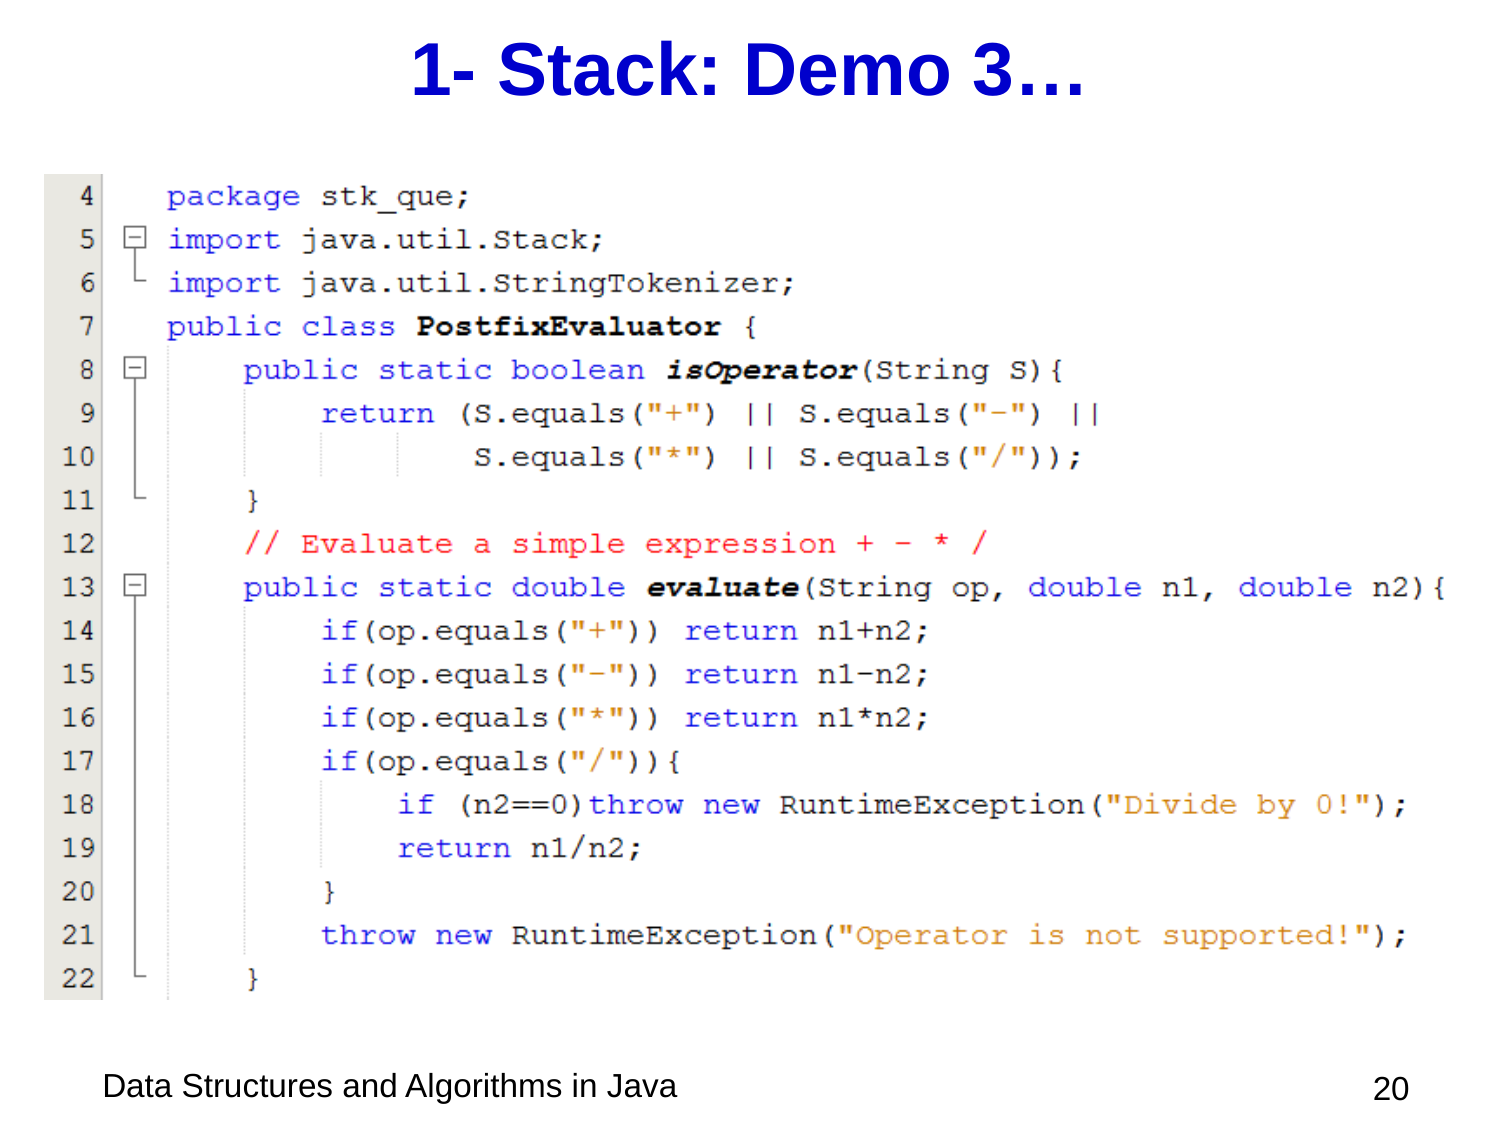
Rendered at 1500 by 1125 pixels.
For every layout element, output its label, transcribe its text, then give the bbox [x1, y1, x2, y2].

picture [44, 174, 1456, 1001]
title 1- Stack: Demo 3… [74, 12, 1426, 118]
slide_number 20 [1324, 1059, 1426, 1113]
